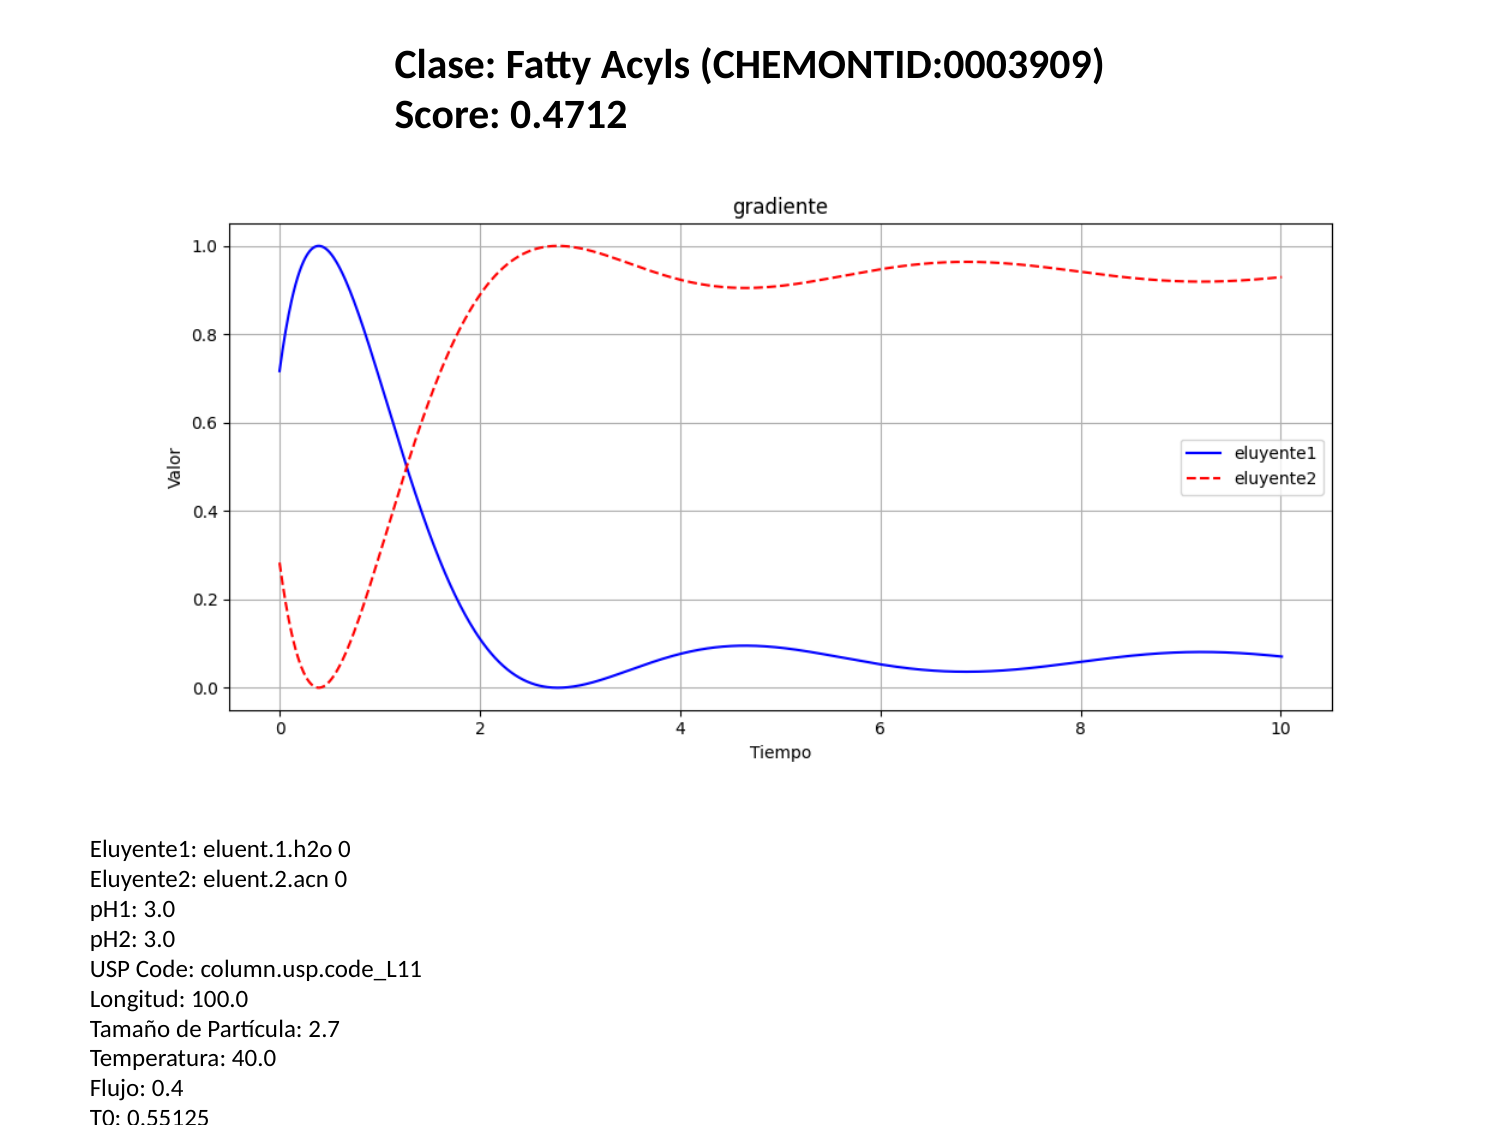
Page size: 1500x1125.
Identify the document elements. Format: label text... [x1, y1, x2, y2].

text_box Eluyente1: eluent.1.h2o 0 Eluyente2: eluent.2.acn 0 pH1: 3.0 pH2: 3.0 USP Code: column.usp.code_L11 Longitud: 100.0 Tamaño de Partícula: 2.7 Temperatura: 40.0 Flujo: 0.4 T0: 0.55125 [74, 825, 1425, 1125]
picture [149, 179, 1351, 781]
text_box Clase: Fatty Acyls (CHEMONTID:0003909) Score: 0.4712 [379, 29, 1121, 145]
